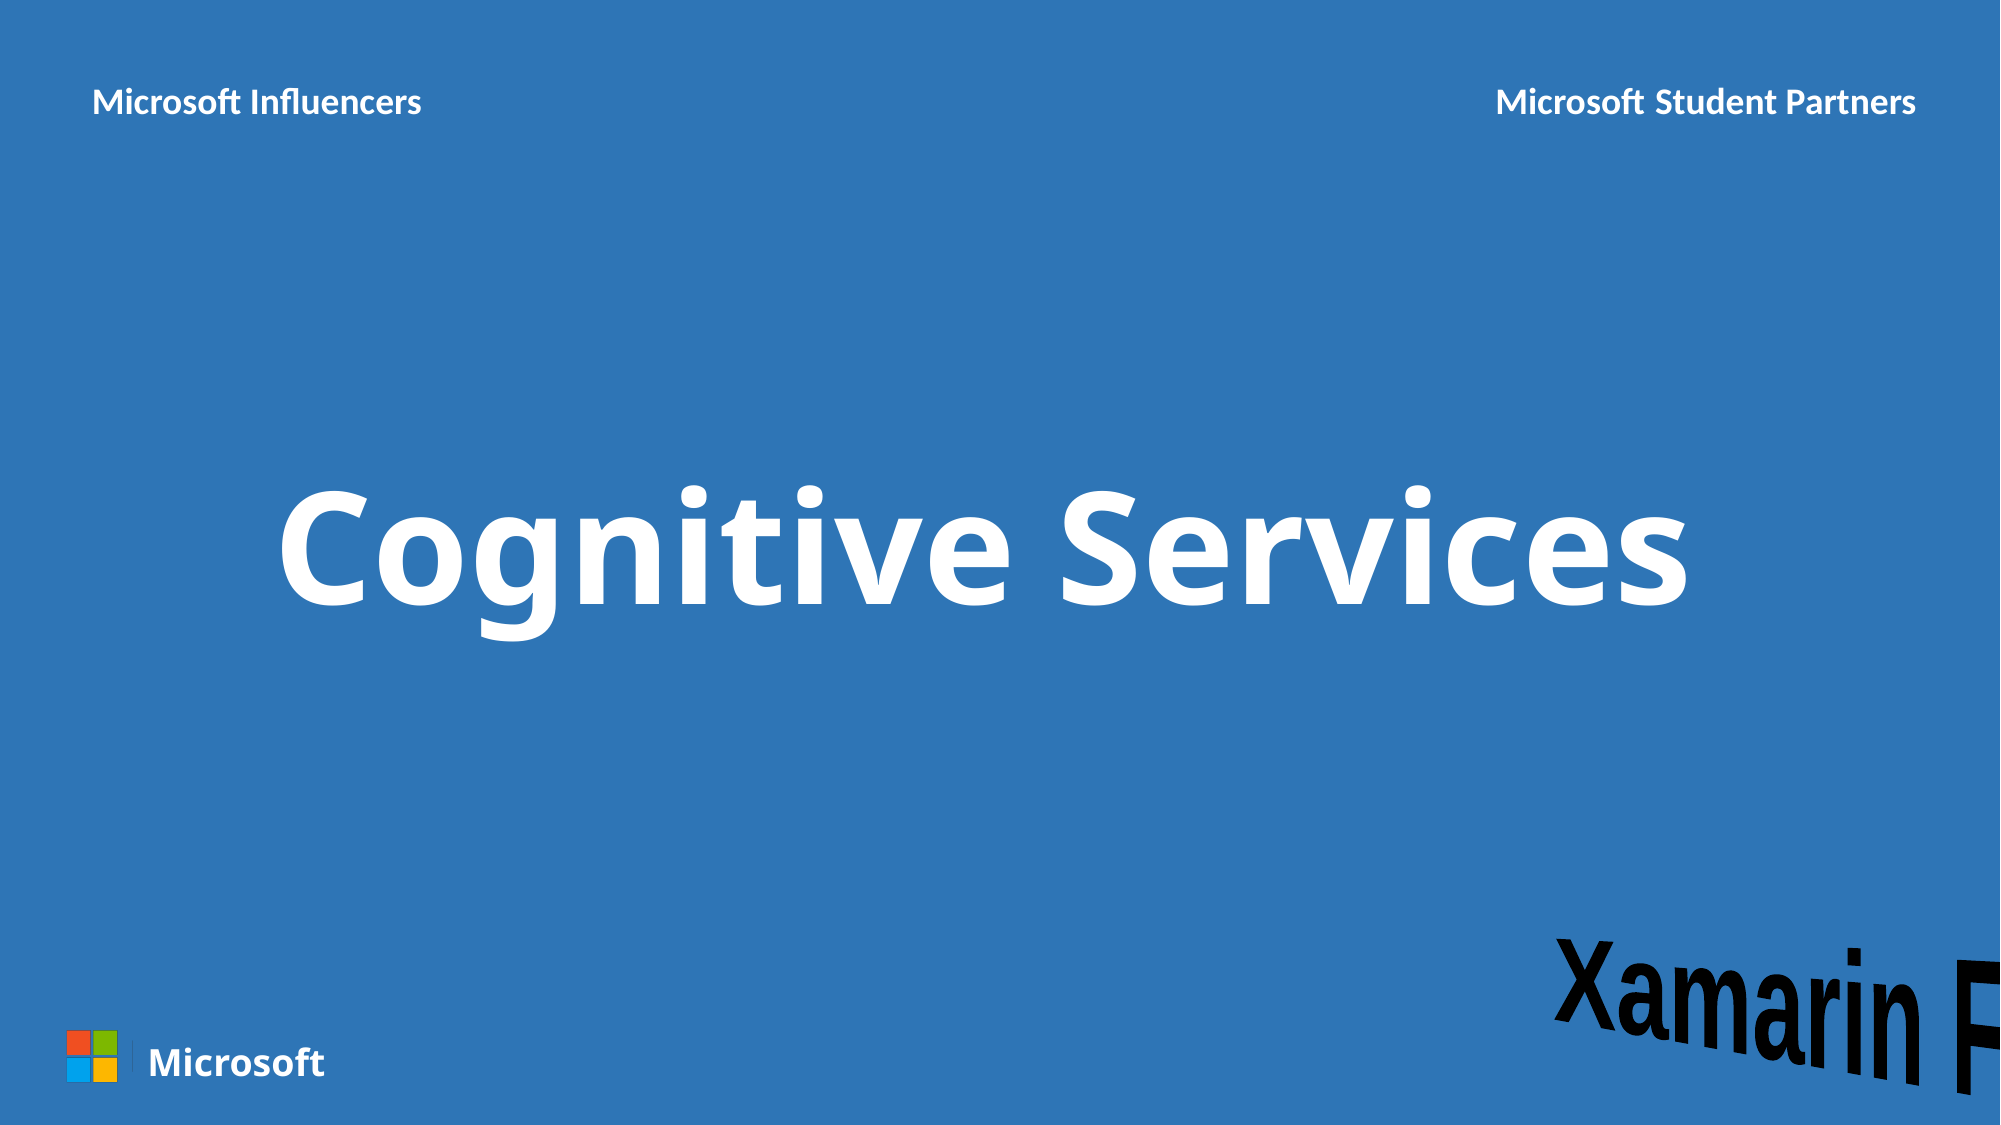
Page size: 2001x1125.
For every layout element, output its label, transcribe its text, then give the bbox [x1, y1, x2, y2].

text_box Microsoft Influencers [77, 70, 552, 130]
picture [66, 999, 133, 1101]
text_box Microsoft Student Partners [1480, 70, 1956, 130]
text_box Cognitive Services [170, 421, 1796, 709]
text_box Microsoft [133, 1031, 408, 1092]
